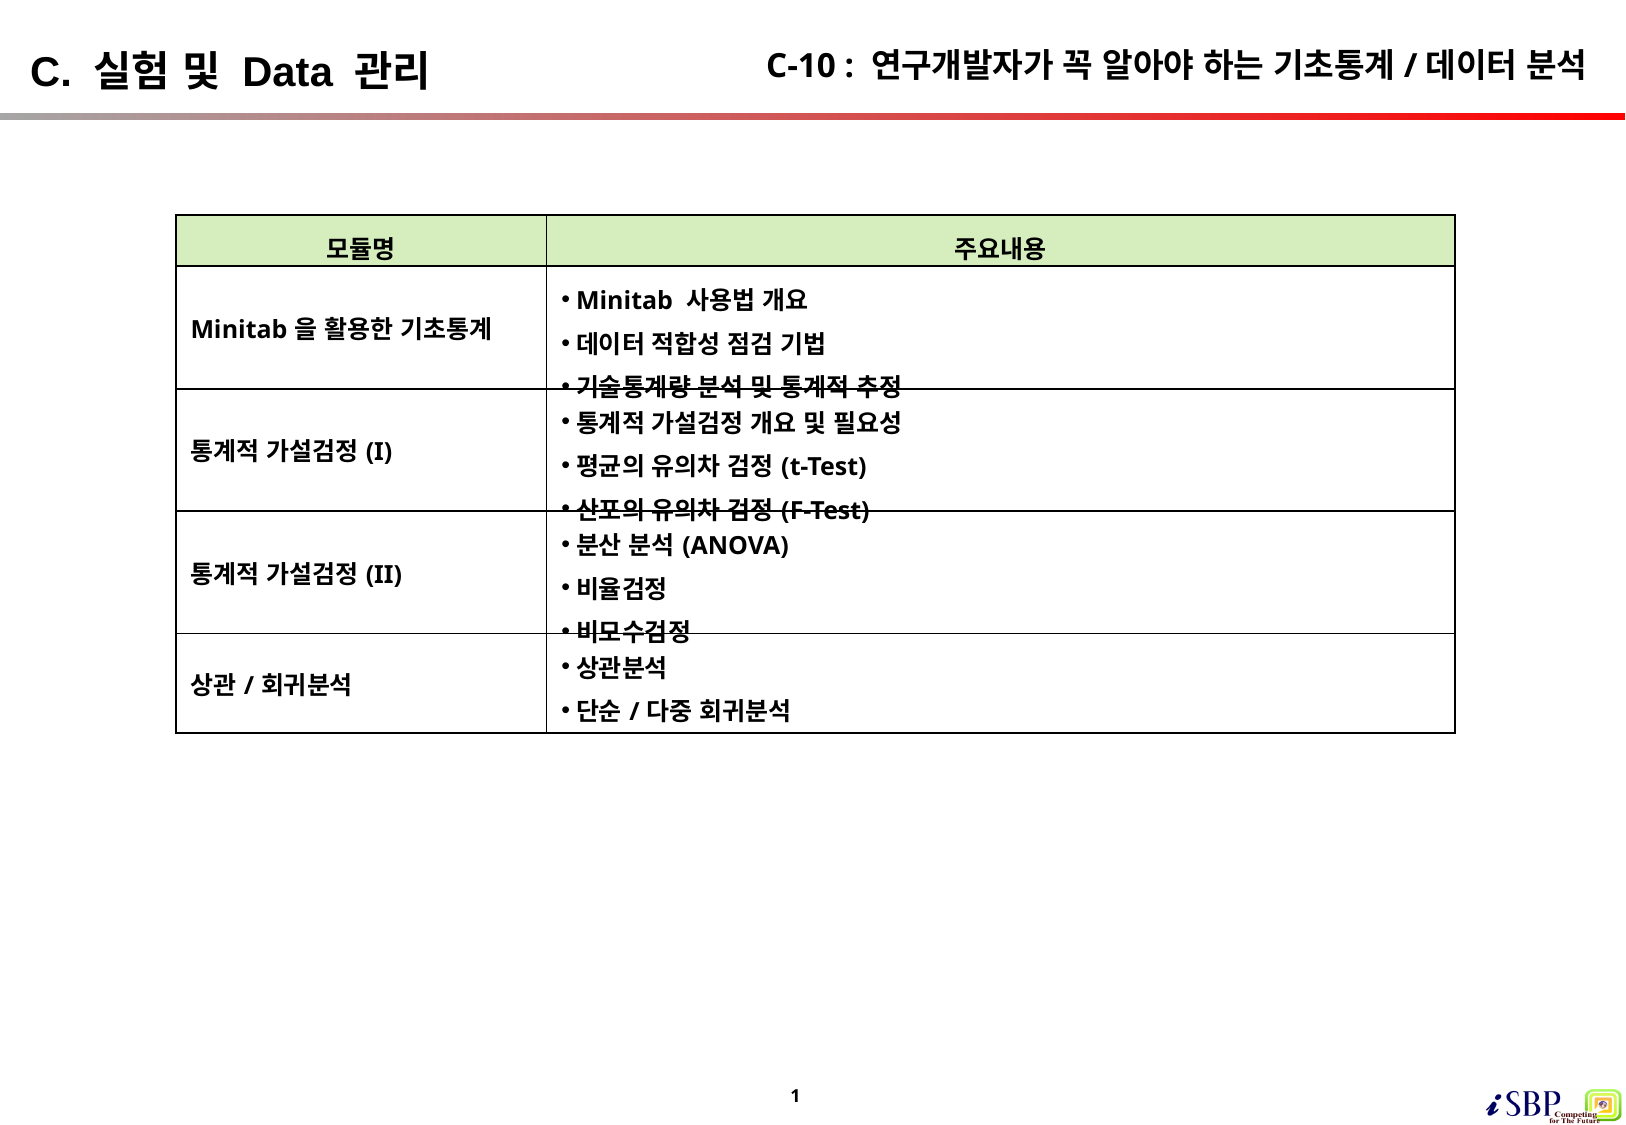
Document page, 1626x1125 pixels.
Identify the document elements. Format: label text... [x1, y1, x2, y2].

table_header 주요내용 [547, 216, 1454, 265]
table_cell 통계적 가설검정(I) [177, 390, 546, 510]
picture [1485, 1088, 1622, 1124]
table_cell 통계적 가설검정(II) [177, 512, 546, 633]
title C-10 : 연구개발자가 꼭 알아야 하는 기초통계/데이터 분석 [684, 36, 1603, 93]
table_cell 통계적 가설검정 개요 및 필요성 평균의 유의차 검정(t-Test) 산포의 유의차 검정(F-Test) [547, 390, 1454, 510]
table_cell 상관/회귀분석 [177, 634, 546, 732]
table_cell Minitab을 활용한 기초통계 [177, 267, 546, 388]
text_box C. 실험 및 Data 관리 [15, 37, 447, 103]
slide_number 1 [768, 1077, 823, 1116]
table_cell 상관분석 단순/다중 회귀분석 [547, 634, 1454, 732]
table_header 모듈명 [177, 216, 546, 265]
table_cell Minitab 사용법 개요 데이터 적합성 점검 기법 기술통계량 분석 및 통계적 추정 [547, 267, 1454, 388]
table_cell 분산 분석(ANOVA) 비율검정 비모수검정 [547, 512, 1454, 633]
